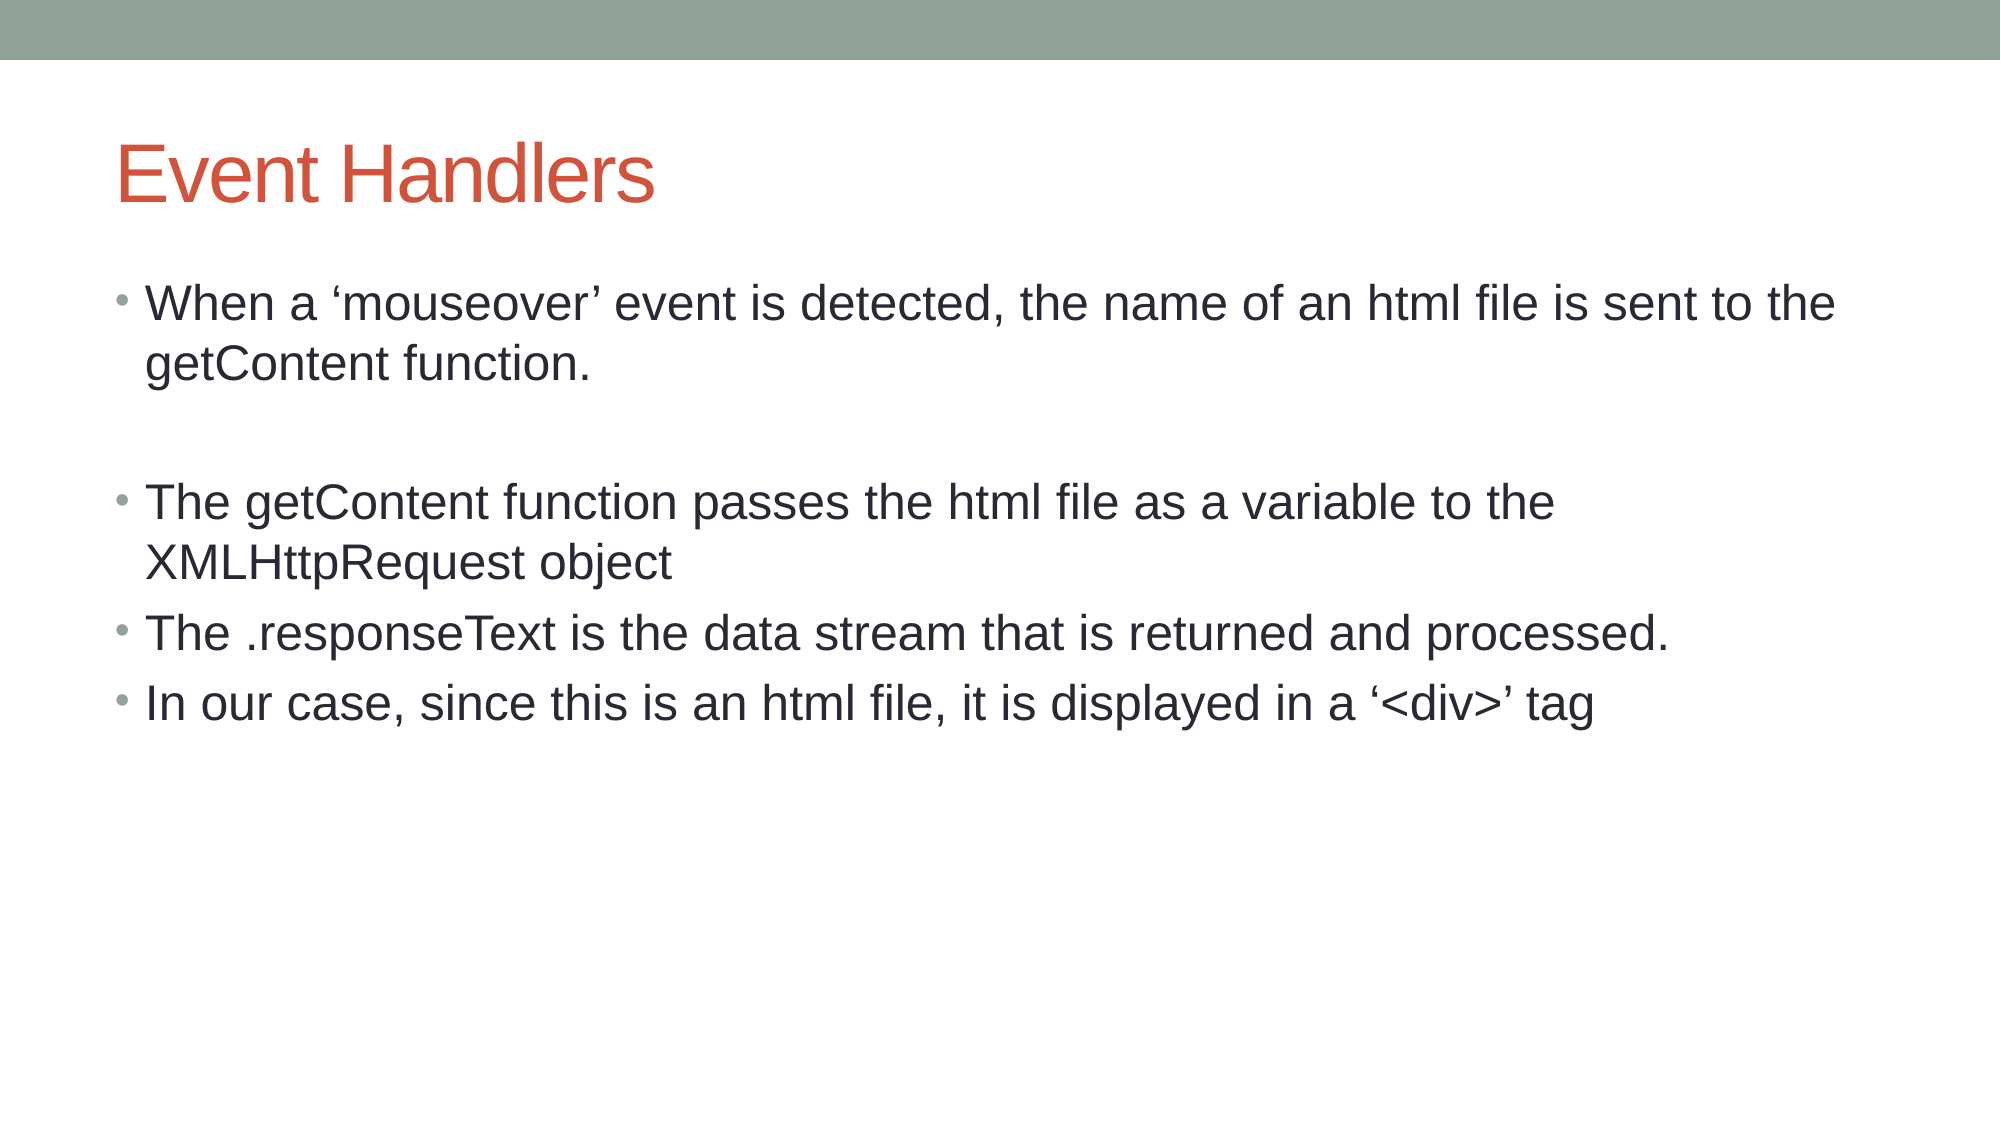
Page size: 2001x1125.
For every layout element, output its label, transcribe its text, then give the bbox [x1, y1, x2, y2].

title Event Handlers [99, 87, 1900, 250]
list When a ‘mouseover’ event is detected, the name of an html file is sent to the getContent function. The getContent function passes the html file as a variable to the XMLHttpRequest object The .responseText is the data stream that is returned and processed. In our case, since this is an html file, it is displayed in a ‘<div>’ tag [99, 262, 1900, 1063]
